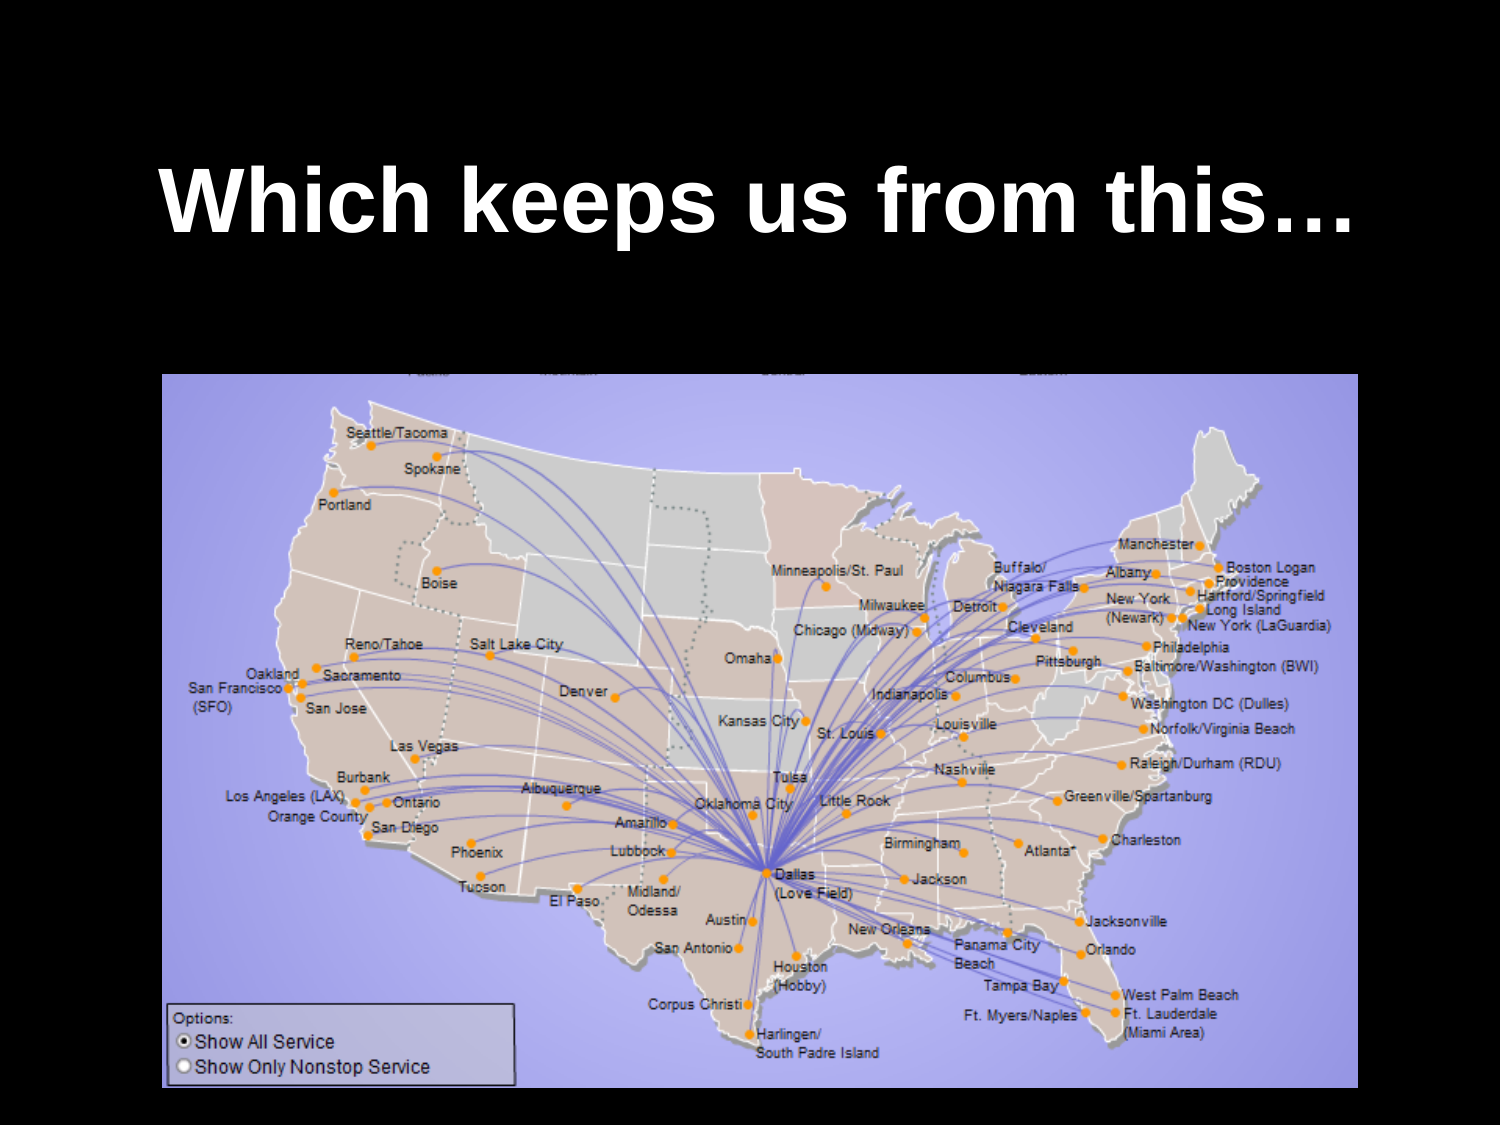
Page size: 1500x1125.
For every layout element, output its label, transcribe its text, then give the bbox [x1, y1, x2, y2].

title Which keeps us from this… [122, 75, 1398, 317]
picture [162, 374, 1359, 1088]
